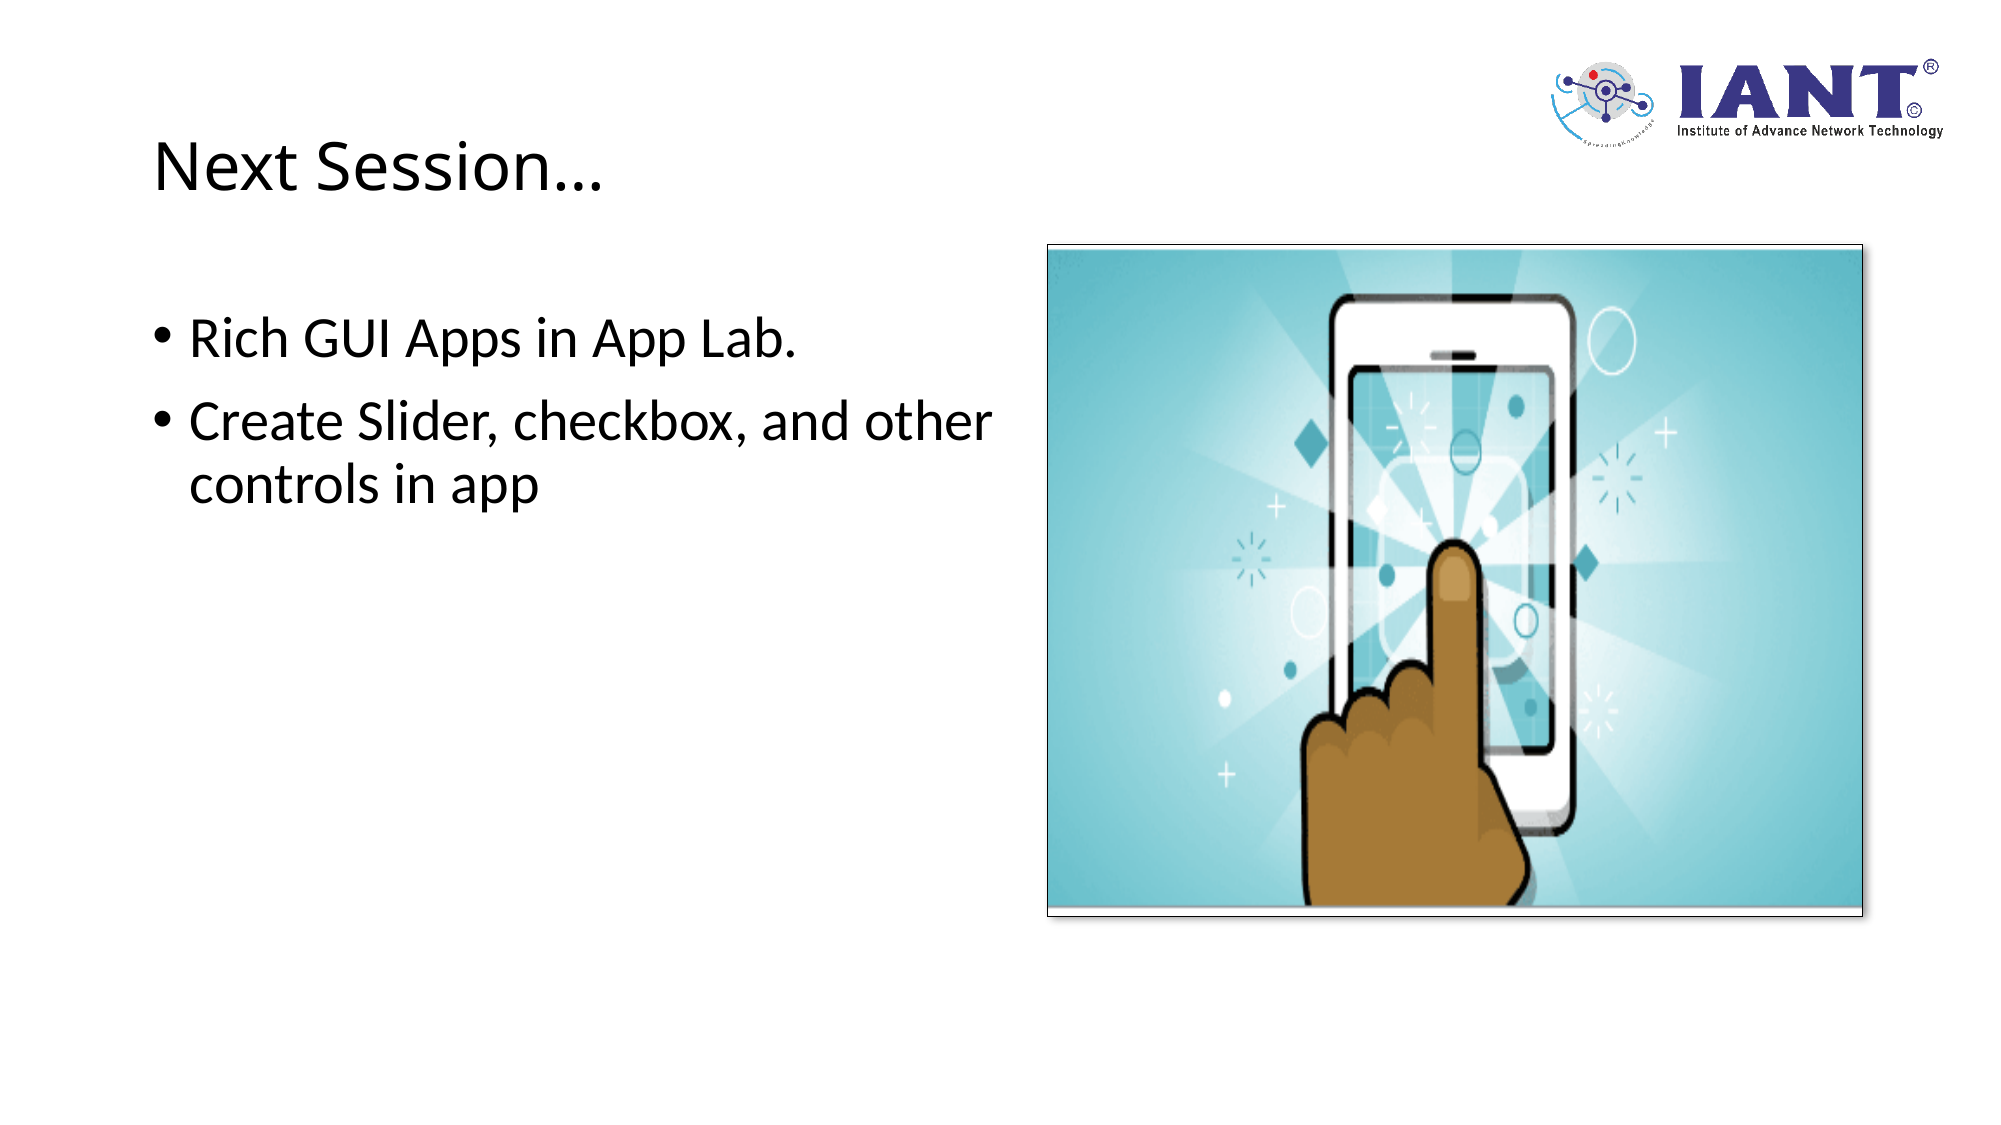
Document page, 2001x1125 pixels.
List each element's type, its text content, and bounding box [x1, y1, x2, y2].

title Next Session… [137, 59, 1863, 278]
picture [1529, 37, 1972, 158]
list Rich GUI Apps in App Lab. Create Slider, checkbox, and other controls in app [137, 299, 1054, 1014]
picture [1047, 243, 1863, 916]
